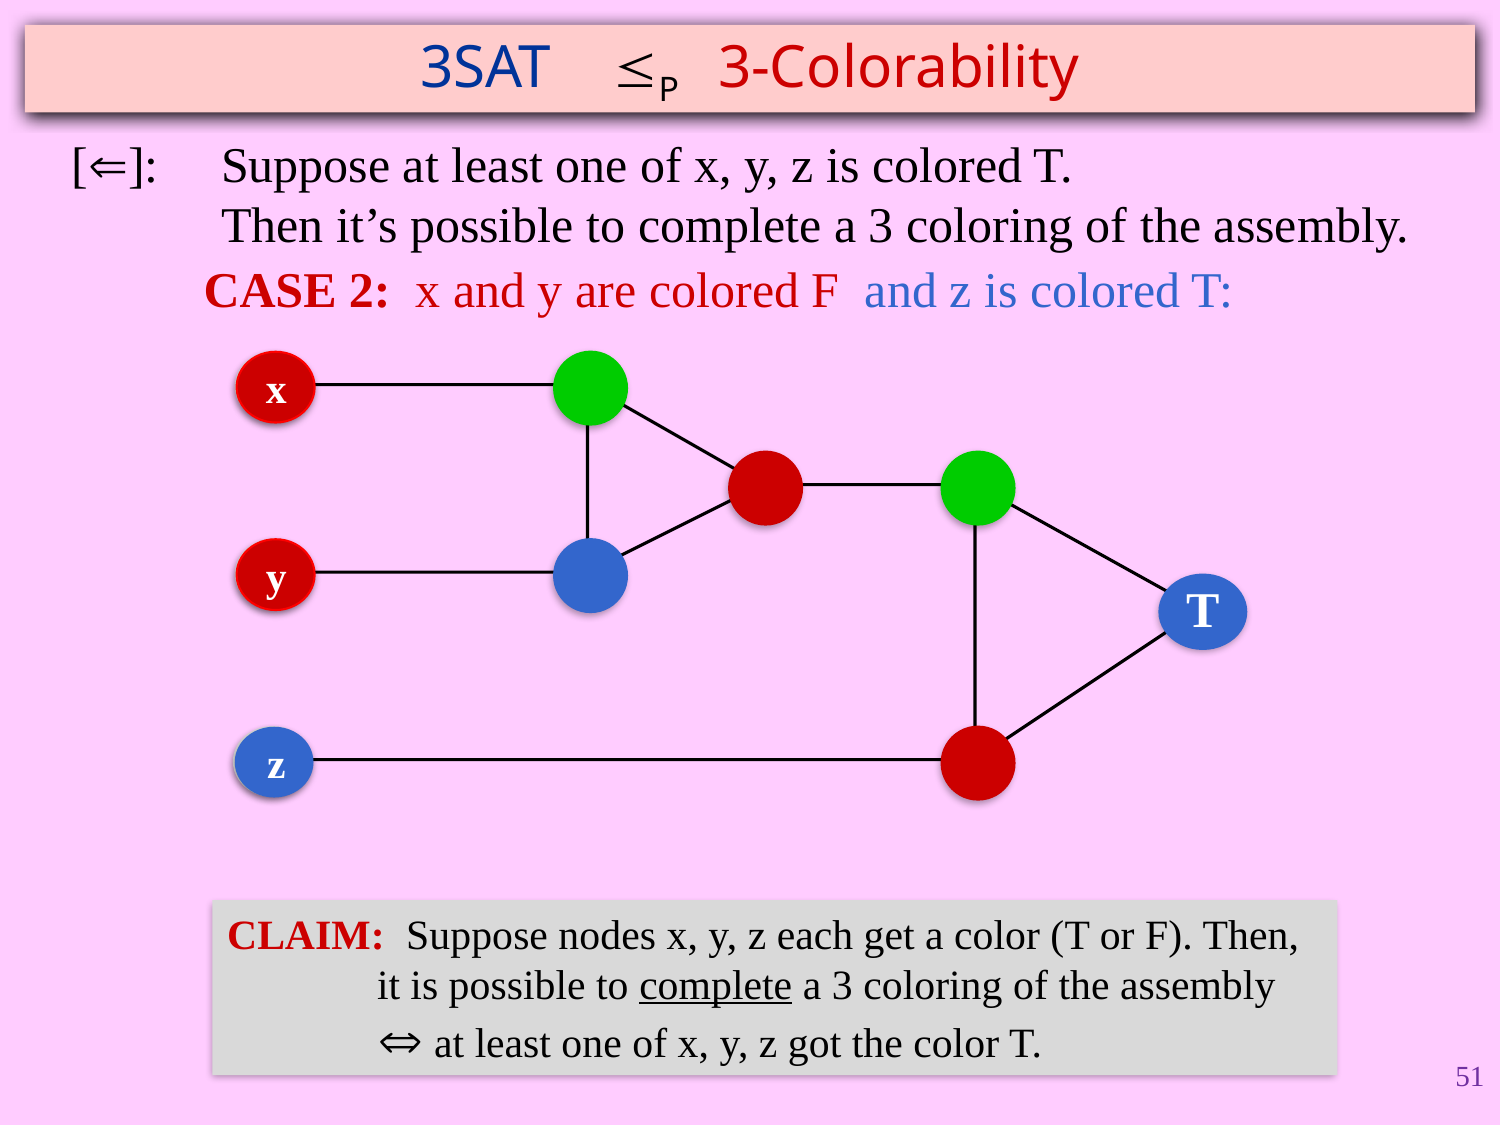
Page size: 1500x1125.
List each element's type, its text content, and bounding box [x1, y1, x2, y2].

title 3SAT P 3-Colorability [24, 24, 1475, 113]
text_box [309, 349, 553, 799]
slide_number 51 [1187, 1050, 1500, 1125]
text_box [239, 350, 311, 799]
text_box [1012, 349, 1244, 799]
text_box CLAIM: Suppose nodes x, y, z each get a color (T or F). Then, it is possible to complete a 3 coloring of the assembly  at least one of x, y, z got the color T. [212, 900, 1338, 1076]
text_box []: Suppose at least one of x, y, z is colored T. Then it’s possible to complete a 3 coloring of the assembly. [56, 125, 1426, 261]
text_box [552, 350, 1016, 801]
text_box CASE 2: x and y are colored F and z is colored T: [188, 249, 1249, 325]
